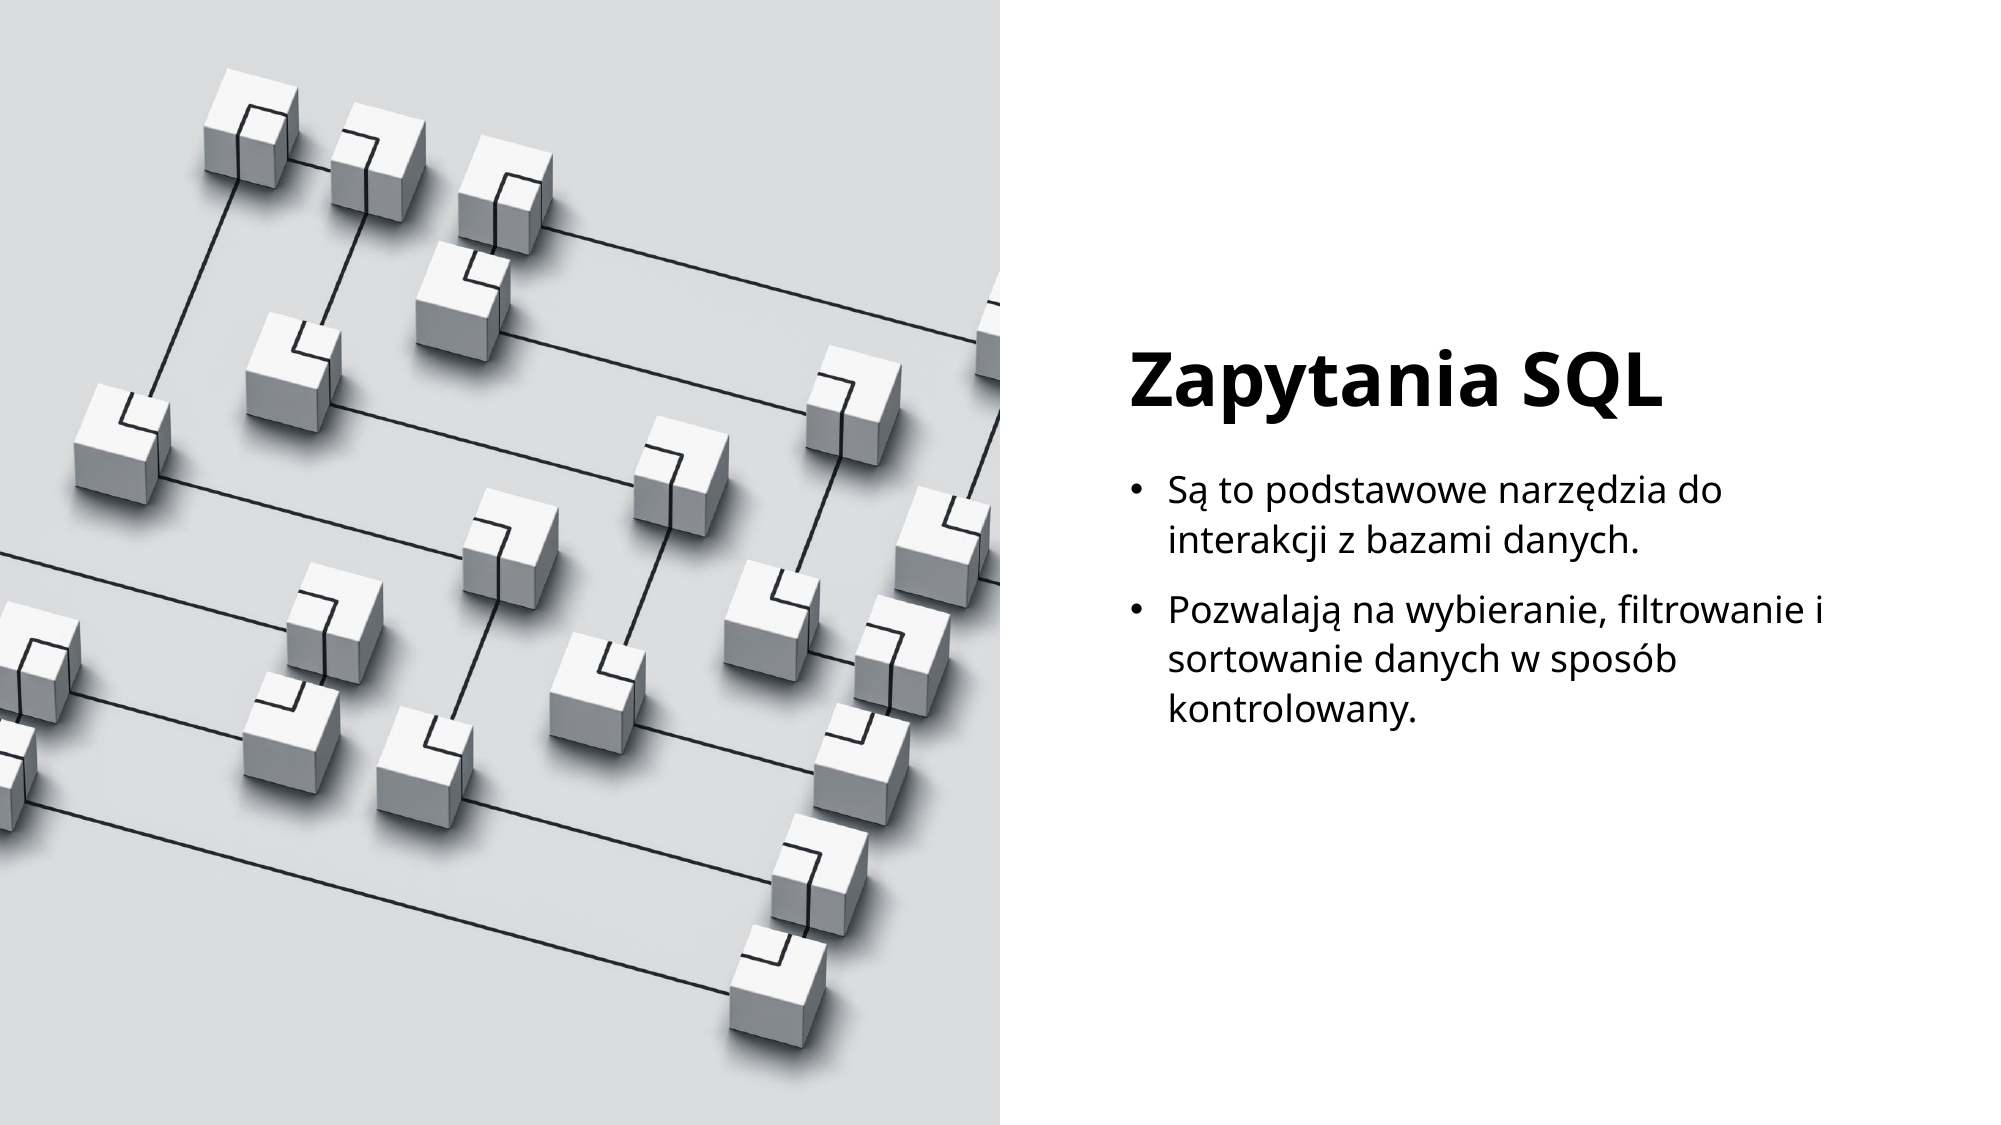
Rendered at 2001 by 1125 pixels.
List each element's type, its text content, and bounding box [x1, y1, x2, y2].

title Zapytania SQL [1114, 77, 1864, 430]
picture [0, 0, 1000, 1125]
list Są to podstawowe narzędzia do interakcji z bazami danych. Pozwalają na wybieranie, filtrowanie i sortowanie danych w sposób kontrolowany. [1114, 454, 1864, 1022]
